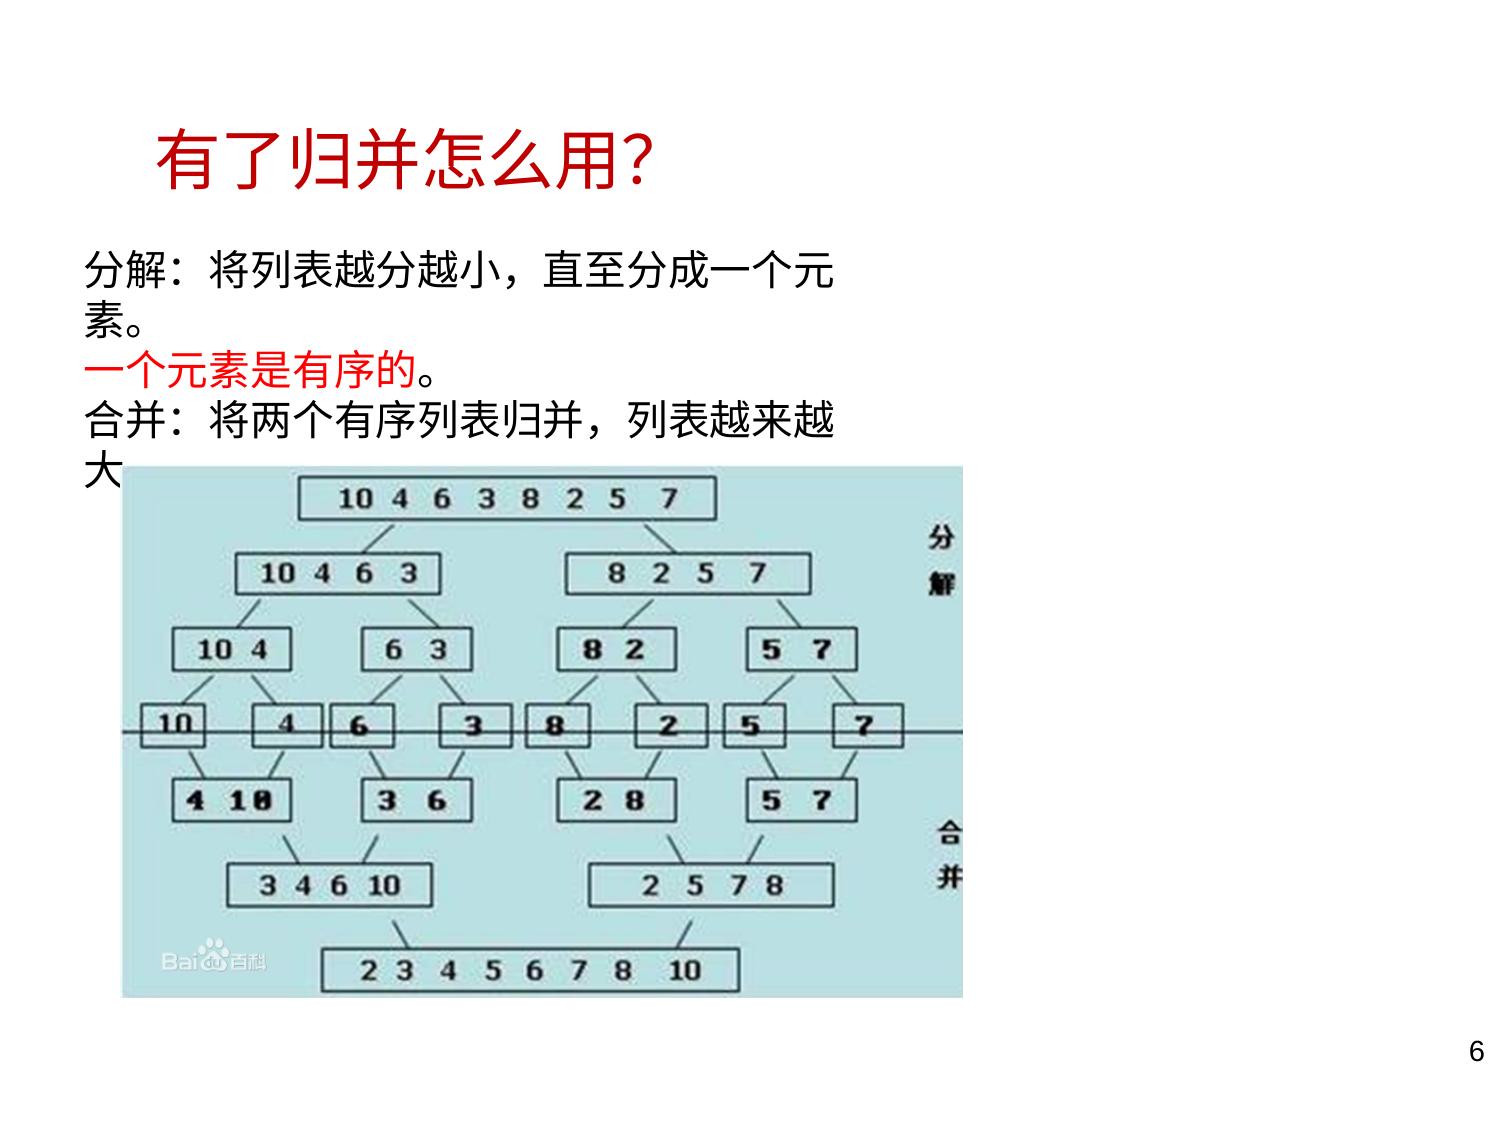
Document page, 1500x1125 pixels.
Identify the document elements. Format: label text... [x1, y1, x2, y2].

slide_number 6 [1149, 1024, 1500, 1103]
title 有了归并怎么用？ [68, 131, 774, 206]
picture [119, 465, 963, 998]
subtitle 分解：将列表越分越小，直至分成一个元素。 一个元素是有序的。 合并：将两个有序列表归并，列表越来越大。 [68, 236, 876, 509]
